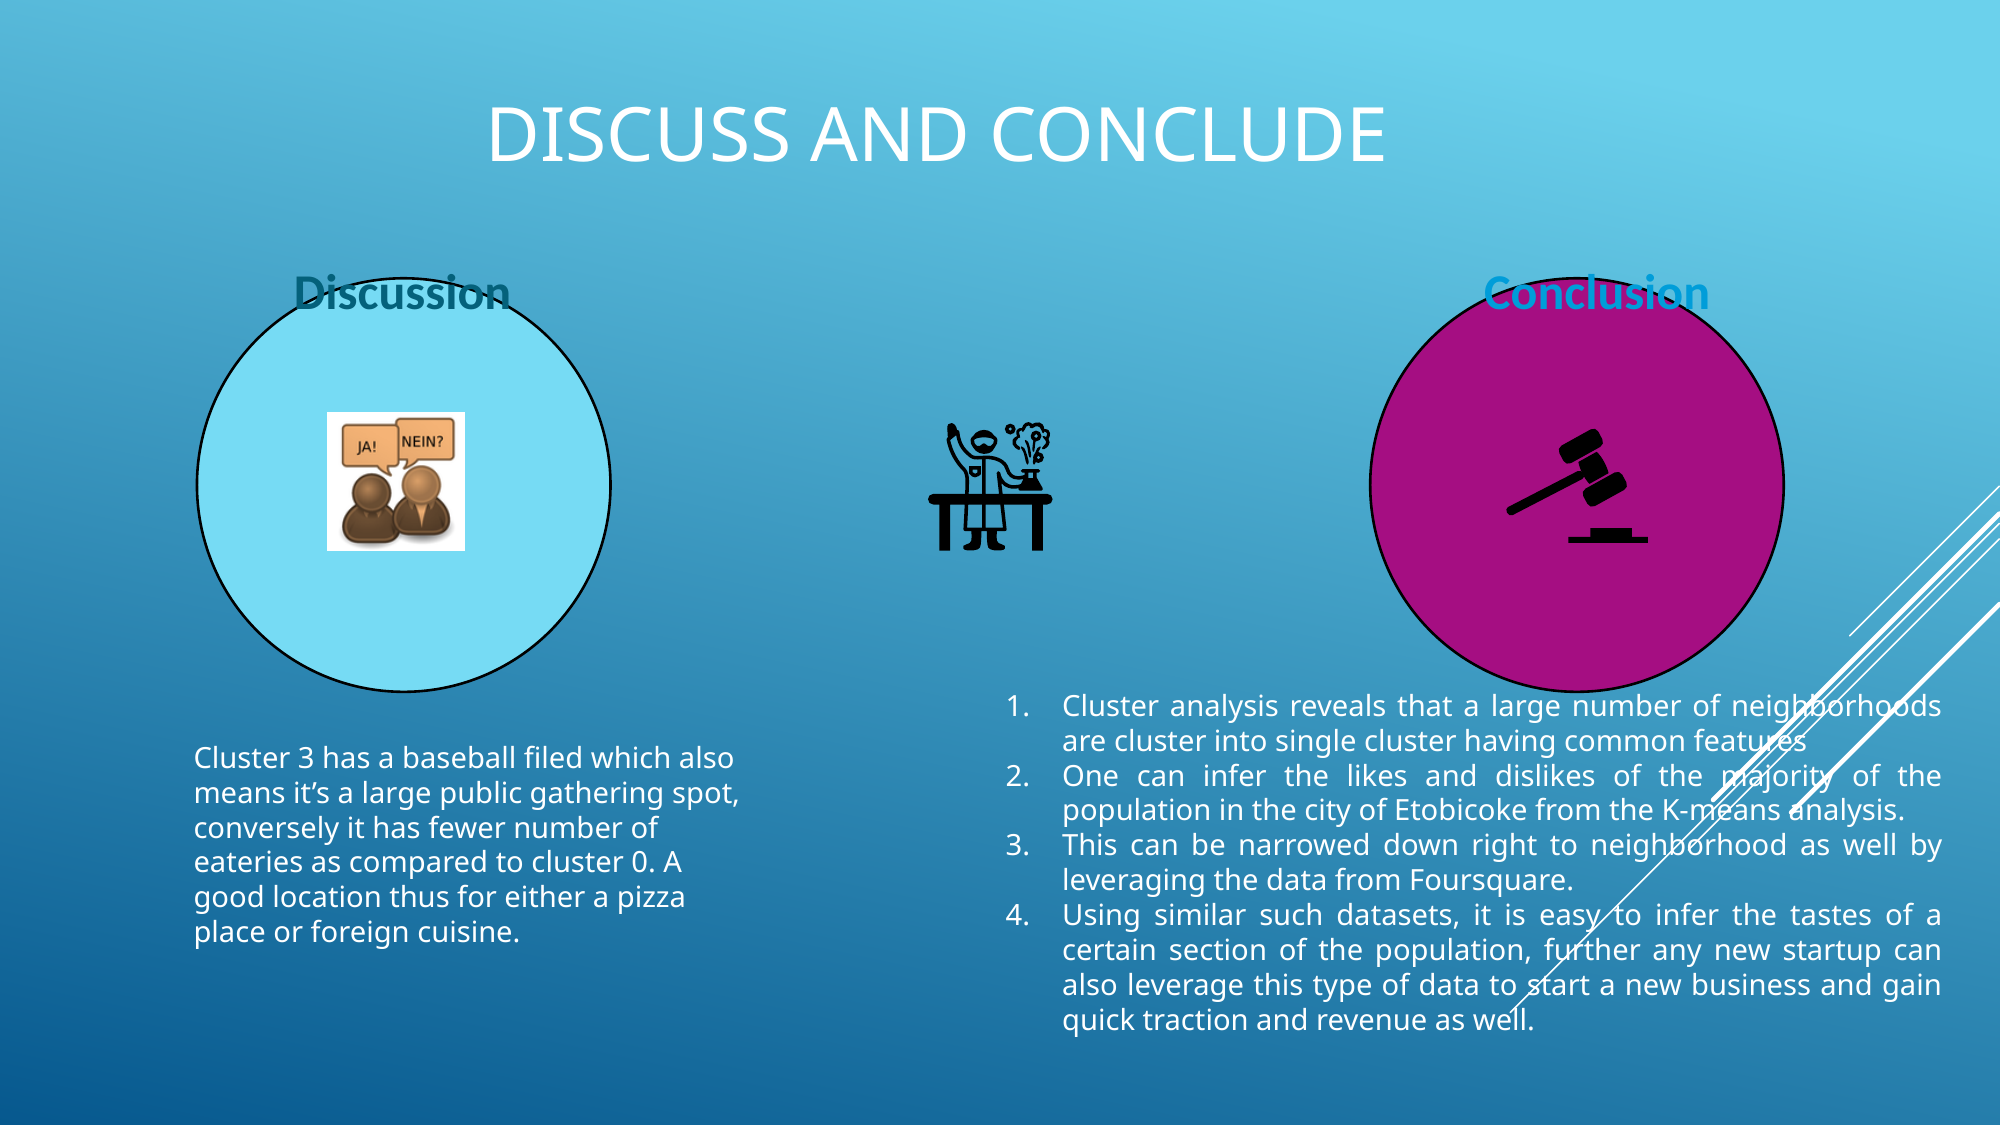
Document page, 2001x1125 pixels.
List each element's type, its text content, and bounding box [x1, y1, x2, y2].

title Discuss and Conclude [197, 8, 1598, 256]
text_box [195, 317, 612, 694]
text_box [1368, 307, 1786, 679]
text_box Cluster 3 has a baseball filed which also means it’s a large public gathering spot, conversely it has fewer number of eateries as compared to cluster 0. A good location thus for either a pizza place or foreign cuisine. [178, 731, 768, 957]
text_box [927, 419, 1053, 551]
picture [327, 412, 465, 551]
text_box Conclusion [1469, 252, 1726, 328]
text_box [1505, 427, 1649, 544]
text_box Cluster analysis reveals that a large number of neighborhoods are cluster into single cluster having common features One can infer the likes and dislikes of the majority of the population in the city of Etobicoke from the K-means analysis. This can be narrowed down right to neighborhood as well by leveraging the data from Foursquare. Using similar such datasets, it is easy to infer the tastes of a certain section of the population, further any new startup can also leverage this type of data to start a new business and gain quick traction and revenue as well. [915, 679, 1958, 1084]
text_box Discussion [279, 252, 527, 328]
